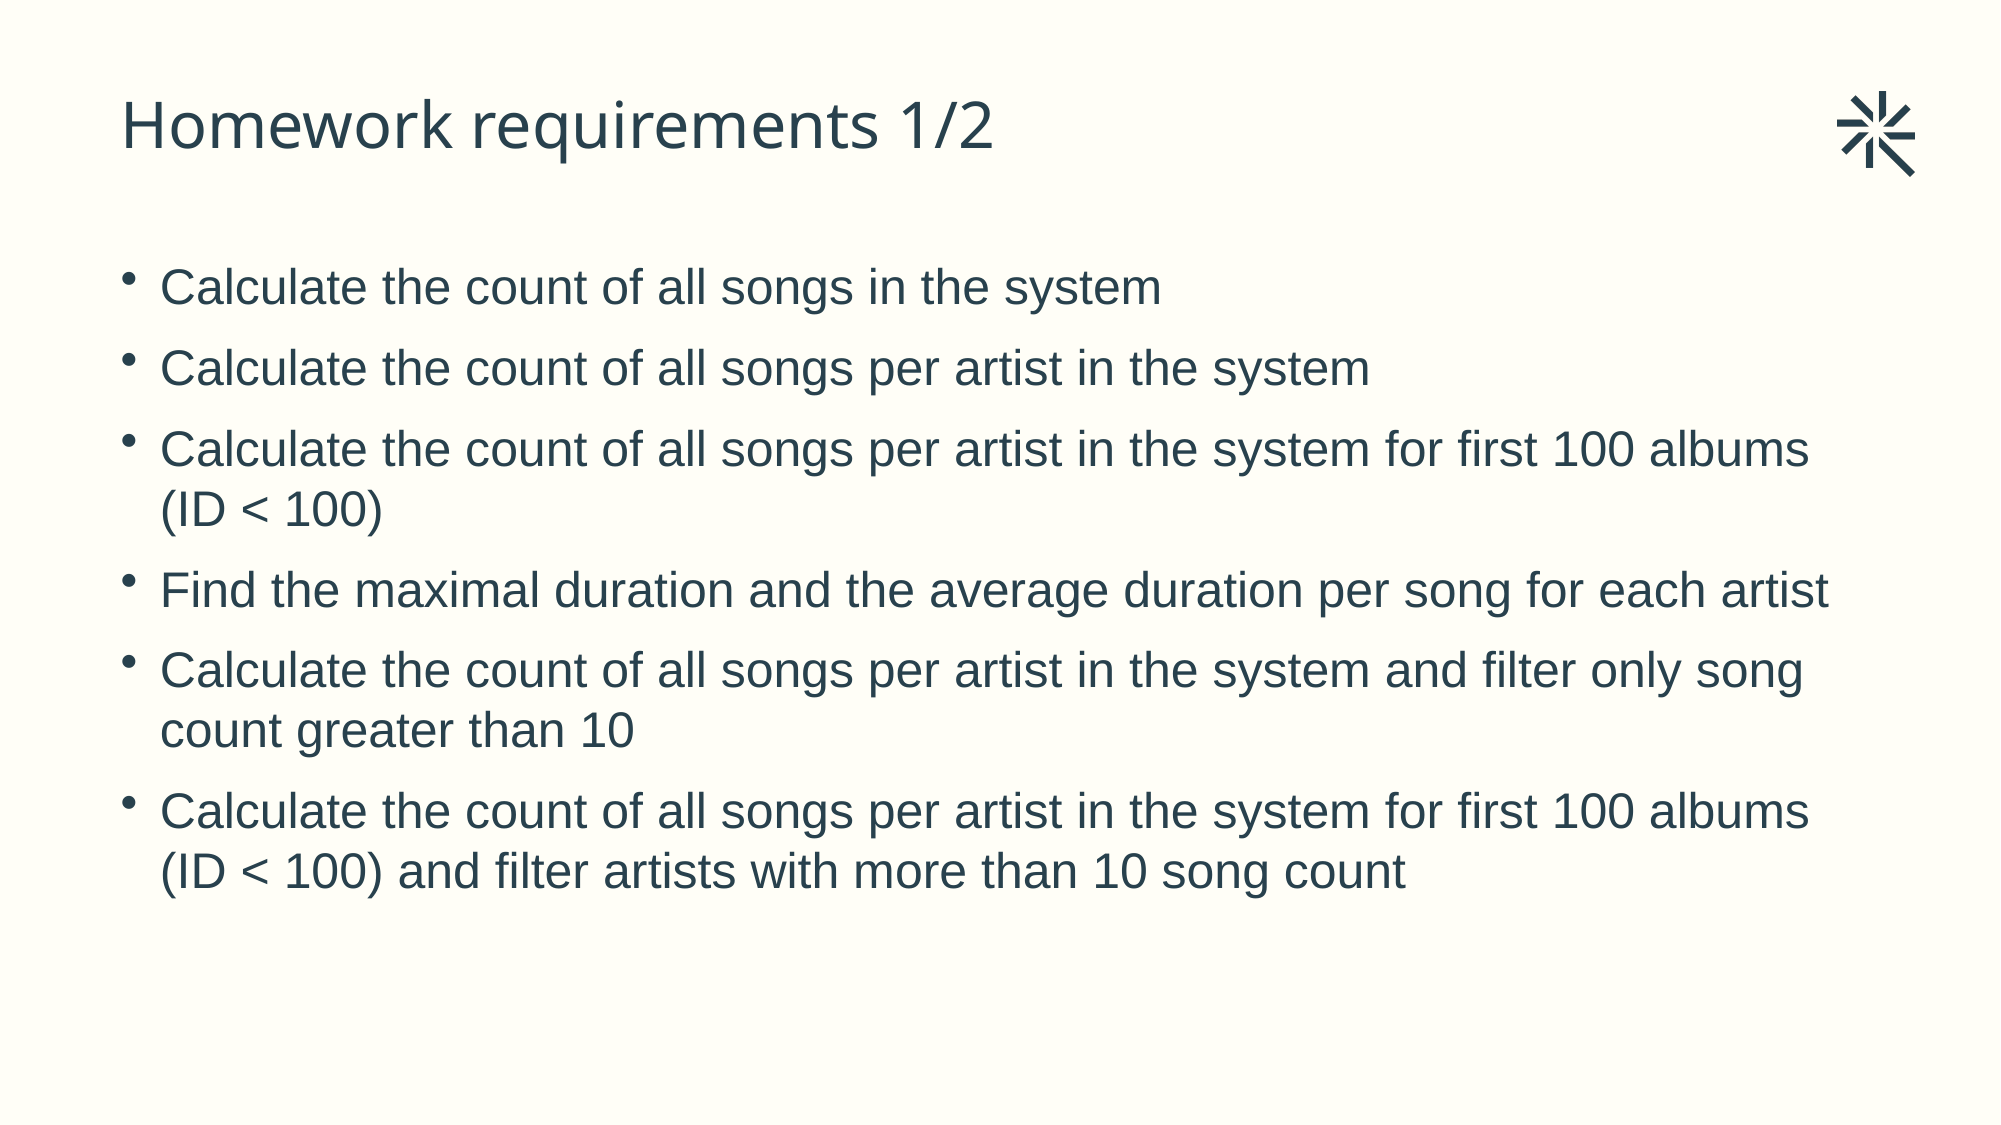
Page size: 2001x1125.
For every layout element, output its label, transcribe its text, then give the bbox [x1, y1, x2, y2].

list Calculate the count of all songs in the system Calculate the count of all songs per artist in the system Calculate the count of all songs per artist in the system for first 100 albums (ID < 100) Find the maximal duration and the average duration per song for each artist Calculate the count of all songs per artist in the system and filter only song count greater than 10 Calculate the count of all songs per artist in the system for first 100 albums (ID < 100) and filter artists with more than 10 song count [112, 246, 1888, 1004]
picture [1837, 91, 1915, 177]
title Homework requirements 1/2 [112, 90, 1773, 181]
